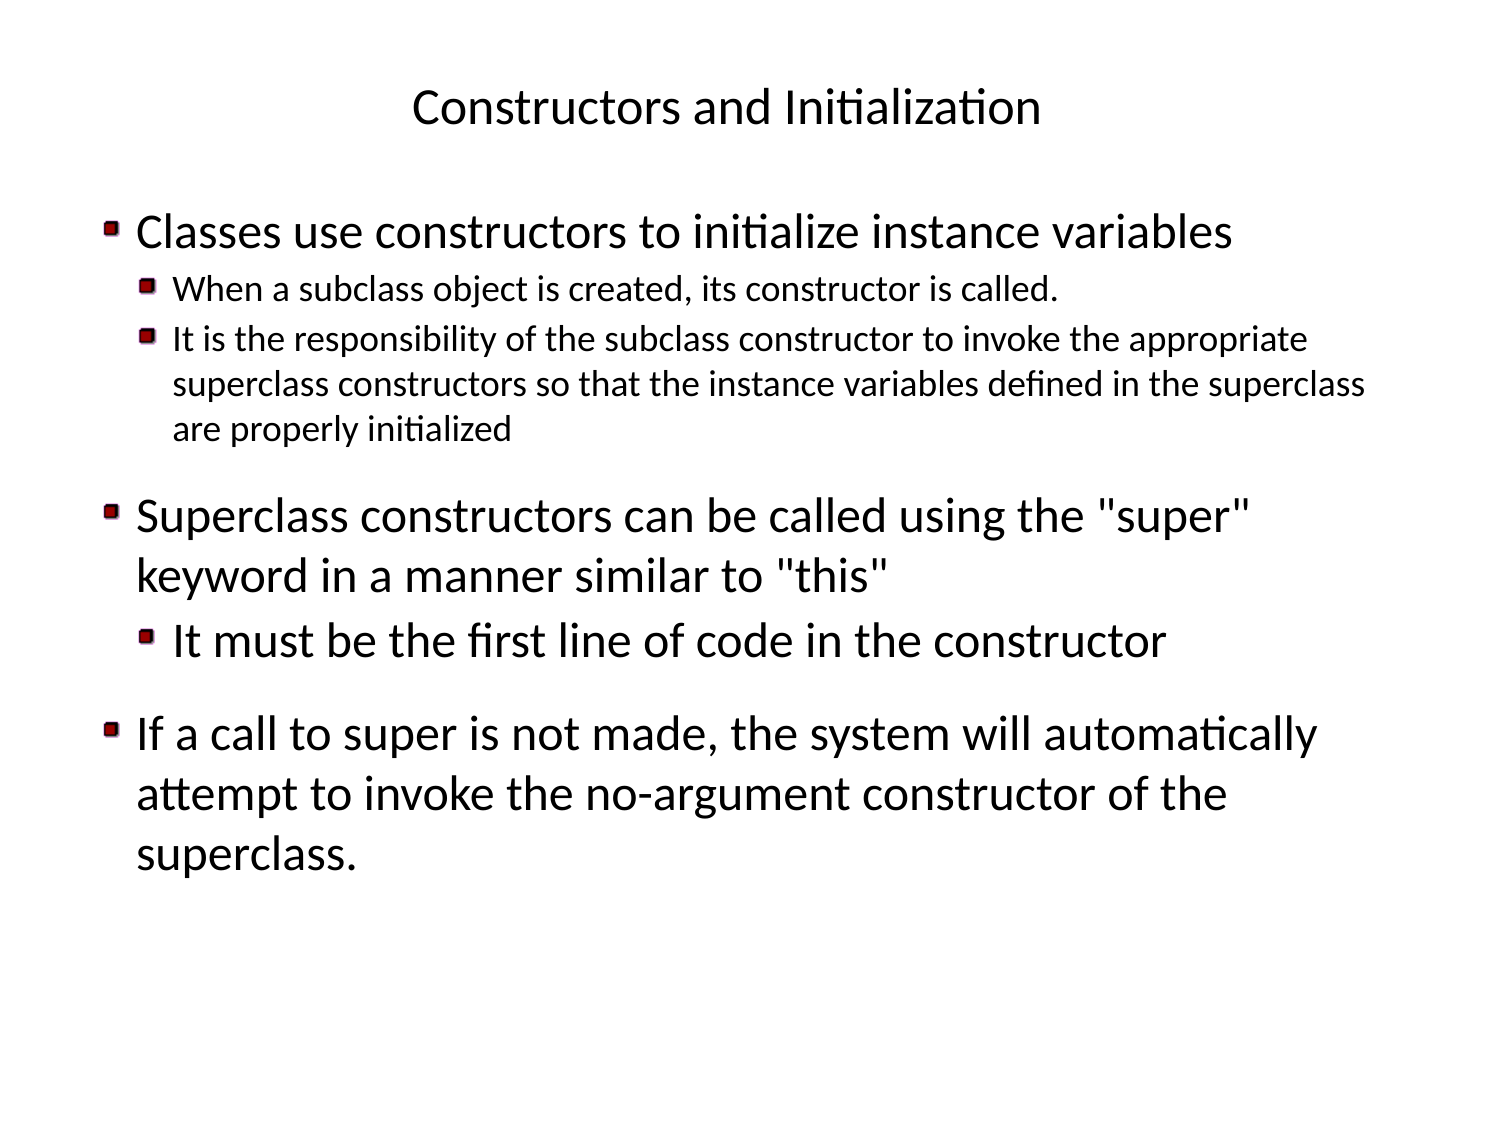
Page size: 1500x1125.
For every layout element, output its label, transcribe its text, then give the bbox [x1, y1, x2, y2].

picture [101, 501, 123, 523]
picture [136, 275, 160, 298]
picture [101, 218, 123, 240]
picture [101, 719, 123, 741]
picture [136, 626, 158, 648]
text_box Classes use constructors to initialize instance variables When a subclass object is created, its constructor is called. It is the responsibility of the subclass constructor to invoke the appropriate superclass constructors so that the instance variables defined in the superclass are properly initialized Superclass constructors can be called using the "super" keyword in a manner similar to "this" It must be the first line of code in the constructor If a call to super is not made, the system will automatically attempt to invoke the no-argument constructor of the superclass. [101, 198, 1376, 881]
text_box Constructors and Initialization [412, 72, 1129, 136]
picture [136, 325, 160, 348]
